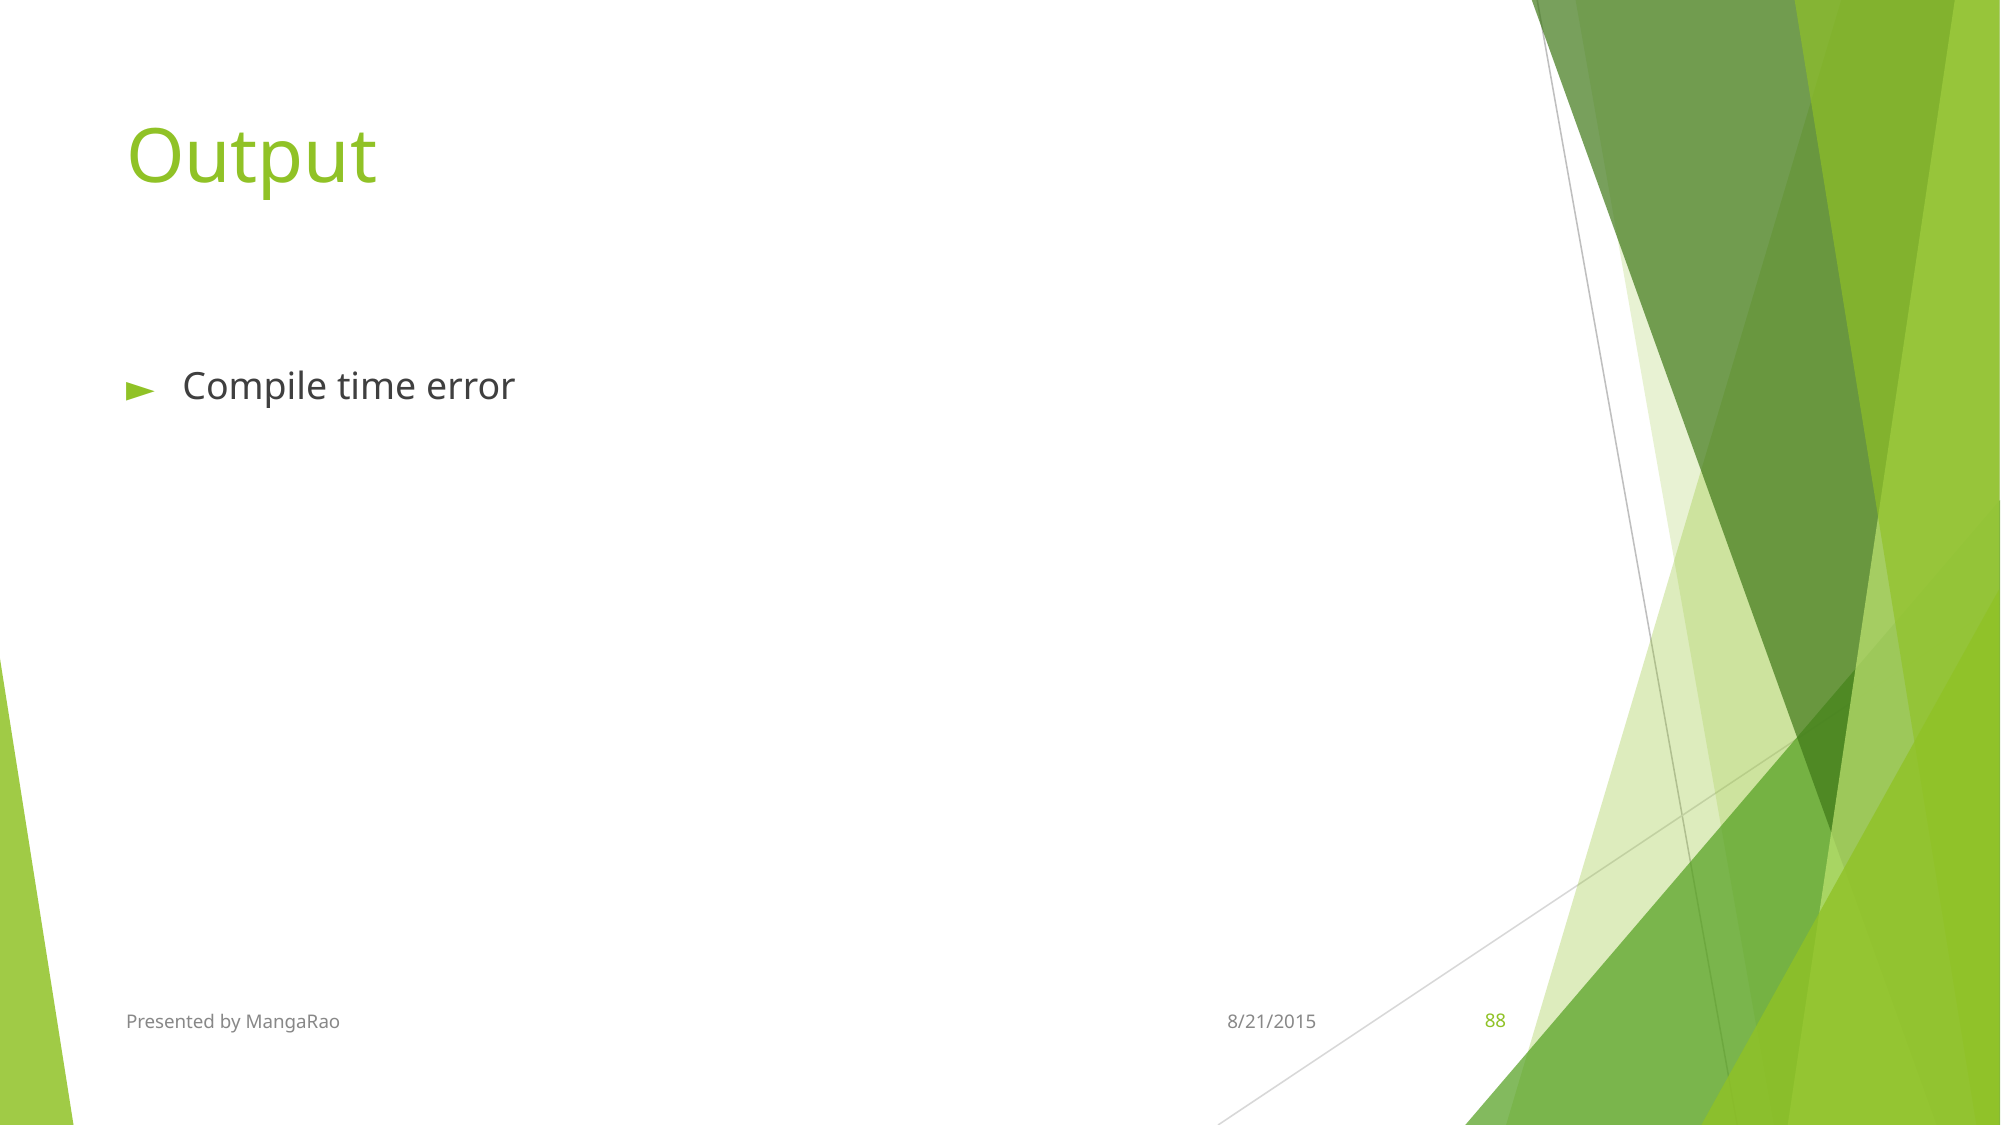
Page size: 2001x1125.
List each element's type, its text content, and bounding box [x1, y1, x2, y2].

title Output [111, 99, 1522, 317]
footer Presented by MangaRao [111, 991, 1145, 1051]
slide_number ‹#› [1409, 991, 1522, 1051]
list Compile time error [111, 354, 1522, 992]
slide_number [1181, 991, 1332, 1051]
